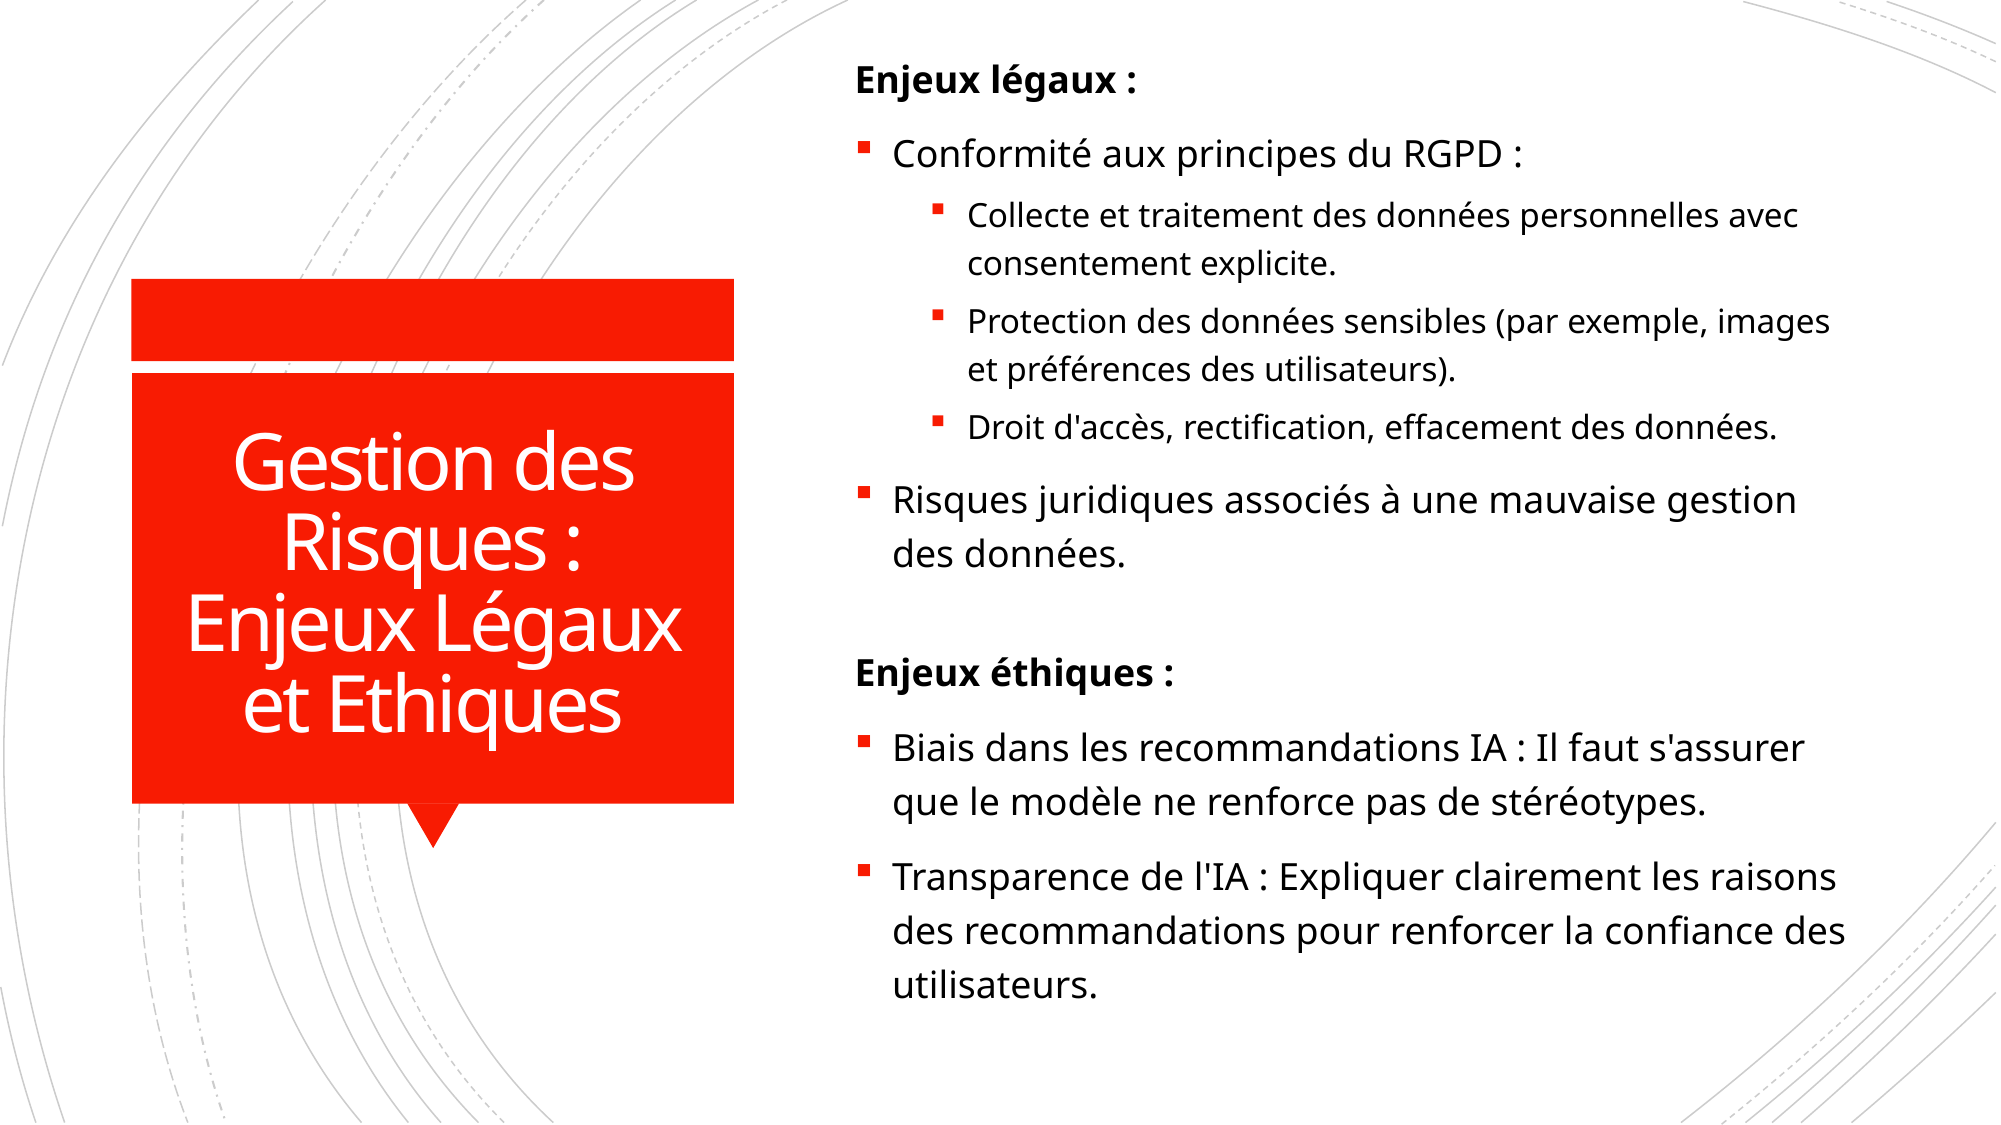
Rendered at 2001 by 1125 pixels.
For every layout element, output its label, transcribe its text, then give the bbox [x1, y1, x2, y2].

title Gestion des Risques : Enjeux Légaux et Ethiques [145, 385, 720, 789]
list Enjeux légaux : Conformité aux principes du RGPD : Collecte et traitement des données personnelles avec consentement explicite. Protection des données sensibles (par exemple, images et préférences des utilisateurs). Droit d'accès, rectification, effacement des données. Risques juridiques associés à une mauvaise gestion des données. Enjeux éthiques : Biais dans les recommandations IA : Il faut s'assurer que le modèle ne renforce pas de stéréotypes. Transparence de l'IA : Expliquer clairement les raisons des recommandations pour renforcer la confiance des utilisateurs. [839, 39, 1871, 1088]
